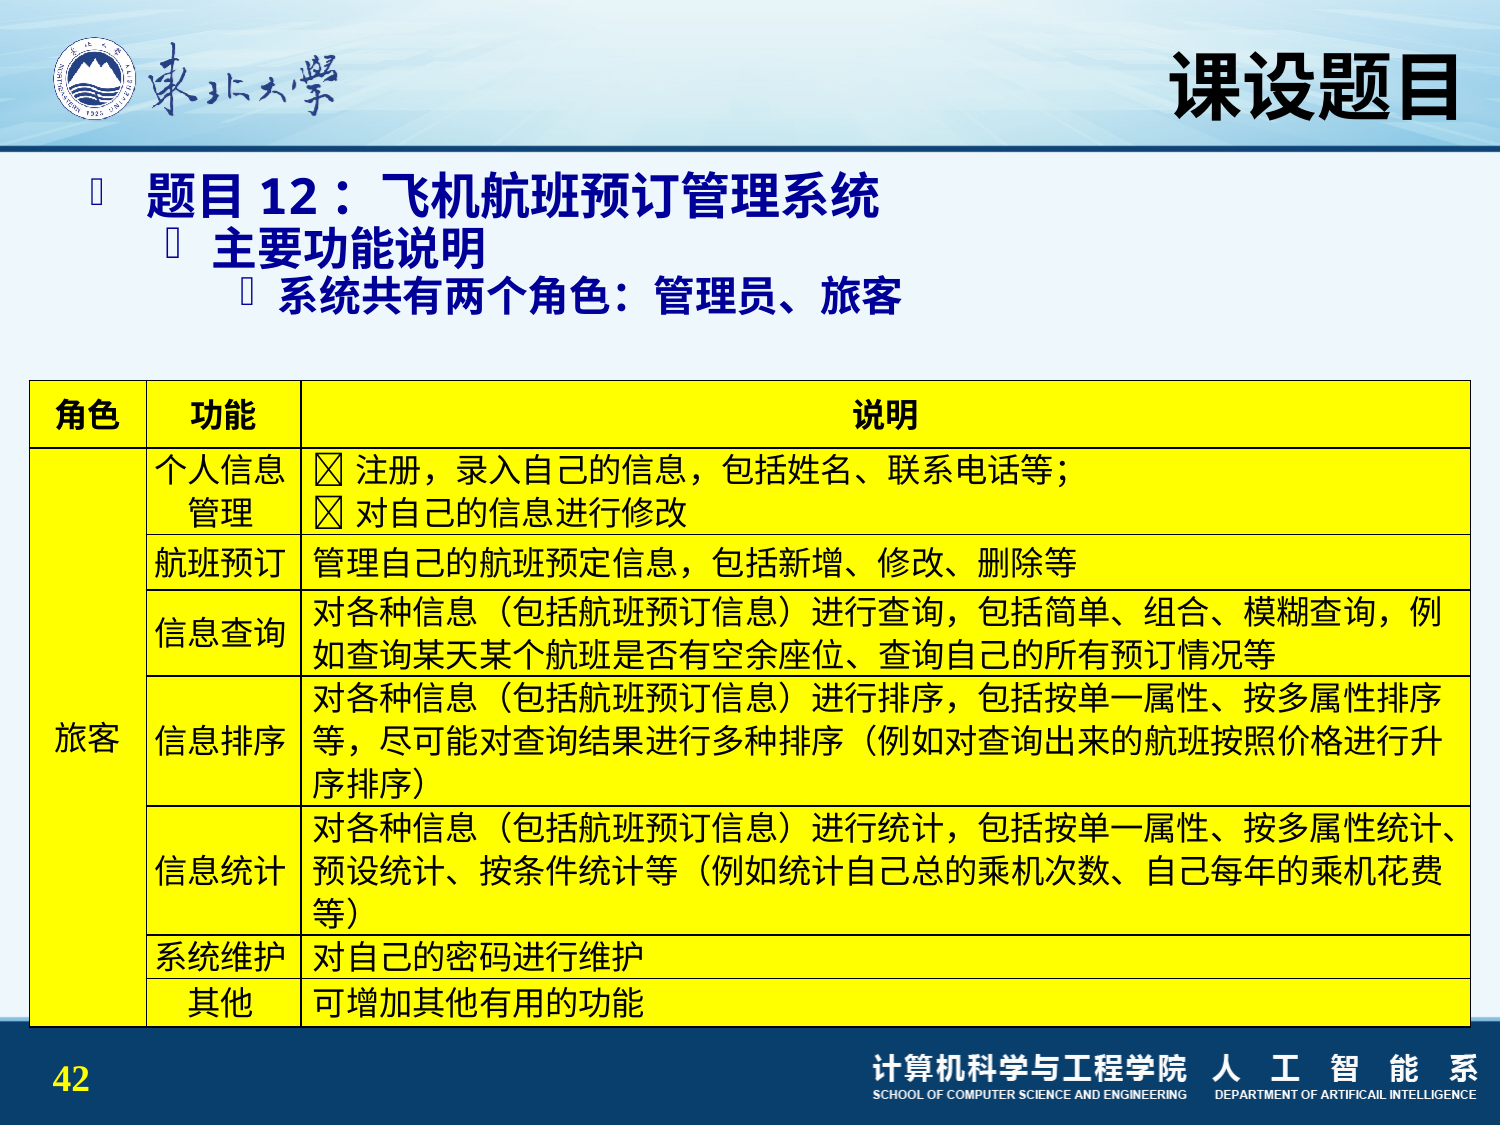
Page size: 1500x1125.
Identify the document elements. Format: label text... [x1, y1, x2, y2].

table_cell 可增加其他有用的功能 [302, 979, 1470, 1026]
table_cell 对各种信息（包括航班预订信息）进行查询，包括简单、组合、模糊查询，例如查询某天某个航班是否有空余座位、查询自己的所有预订情况等 [302, 591, 1470, 675]
table_cell 注册，录入自己的信息，包括姓名、联系电话等； 对自己的信息进行修改 [302, 449, 1470, 534]
table_cell 对各种信息（包括航班预订信息）进行统计，包括按单一属性、按多属性统计、预设统计、按条件统计等（例如统计自己总的乘机次数、自己每年的乘机花费等） [302, 807, 1470, 934]
table_cell 旅客 [30, 449, 146, 1026]
table_cell 航班预订 [147, 535, 300, 589]
list 题目12：飞机航班预订管理系统 主要功能说明 系统共有两个角色：管理员、旅客 [75, 164, 1471, 380]
table_header 角色 [30, 381, 146, 447]
table_cell 个人信息管理 [147, 449, 300, 534]
table_cell 系统维护 [147, 936, 300, 978]
table_cell 信息统计 [147, 807, 300, 934]
table_cell 对自己的密码进行维护 [302, 936, 1470, 978]
table_cell 其他 [147, 979, 300, 1026]
table_header 说明 [302, 381, 1470, 447]
table_header 功能 [147, 381, 300, 447]
table_cell 信息查询 [147, 591, 300, 675]
table_cell 对各种信息（包括航班预订信息）进行排序，包括按单一属性、按多属性排序等，尽可能对查询结果进行多种排序（例如对查询出来的航班按照价格进行升序排序） [302, 677, 1470, 805]
table_cell 管理自己的航班预定信息，包括新增、修改、删除等 [302, 535, 1470, 589]
picture [0, 0, 1500, 1125]
table_cell 信息排序 [147, 677, 300, 805]
title 课设题目 [371, 19, 1483, 149]
